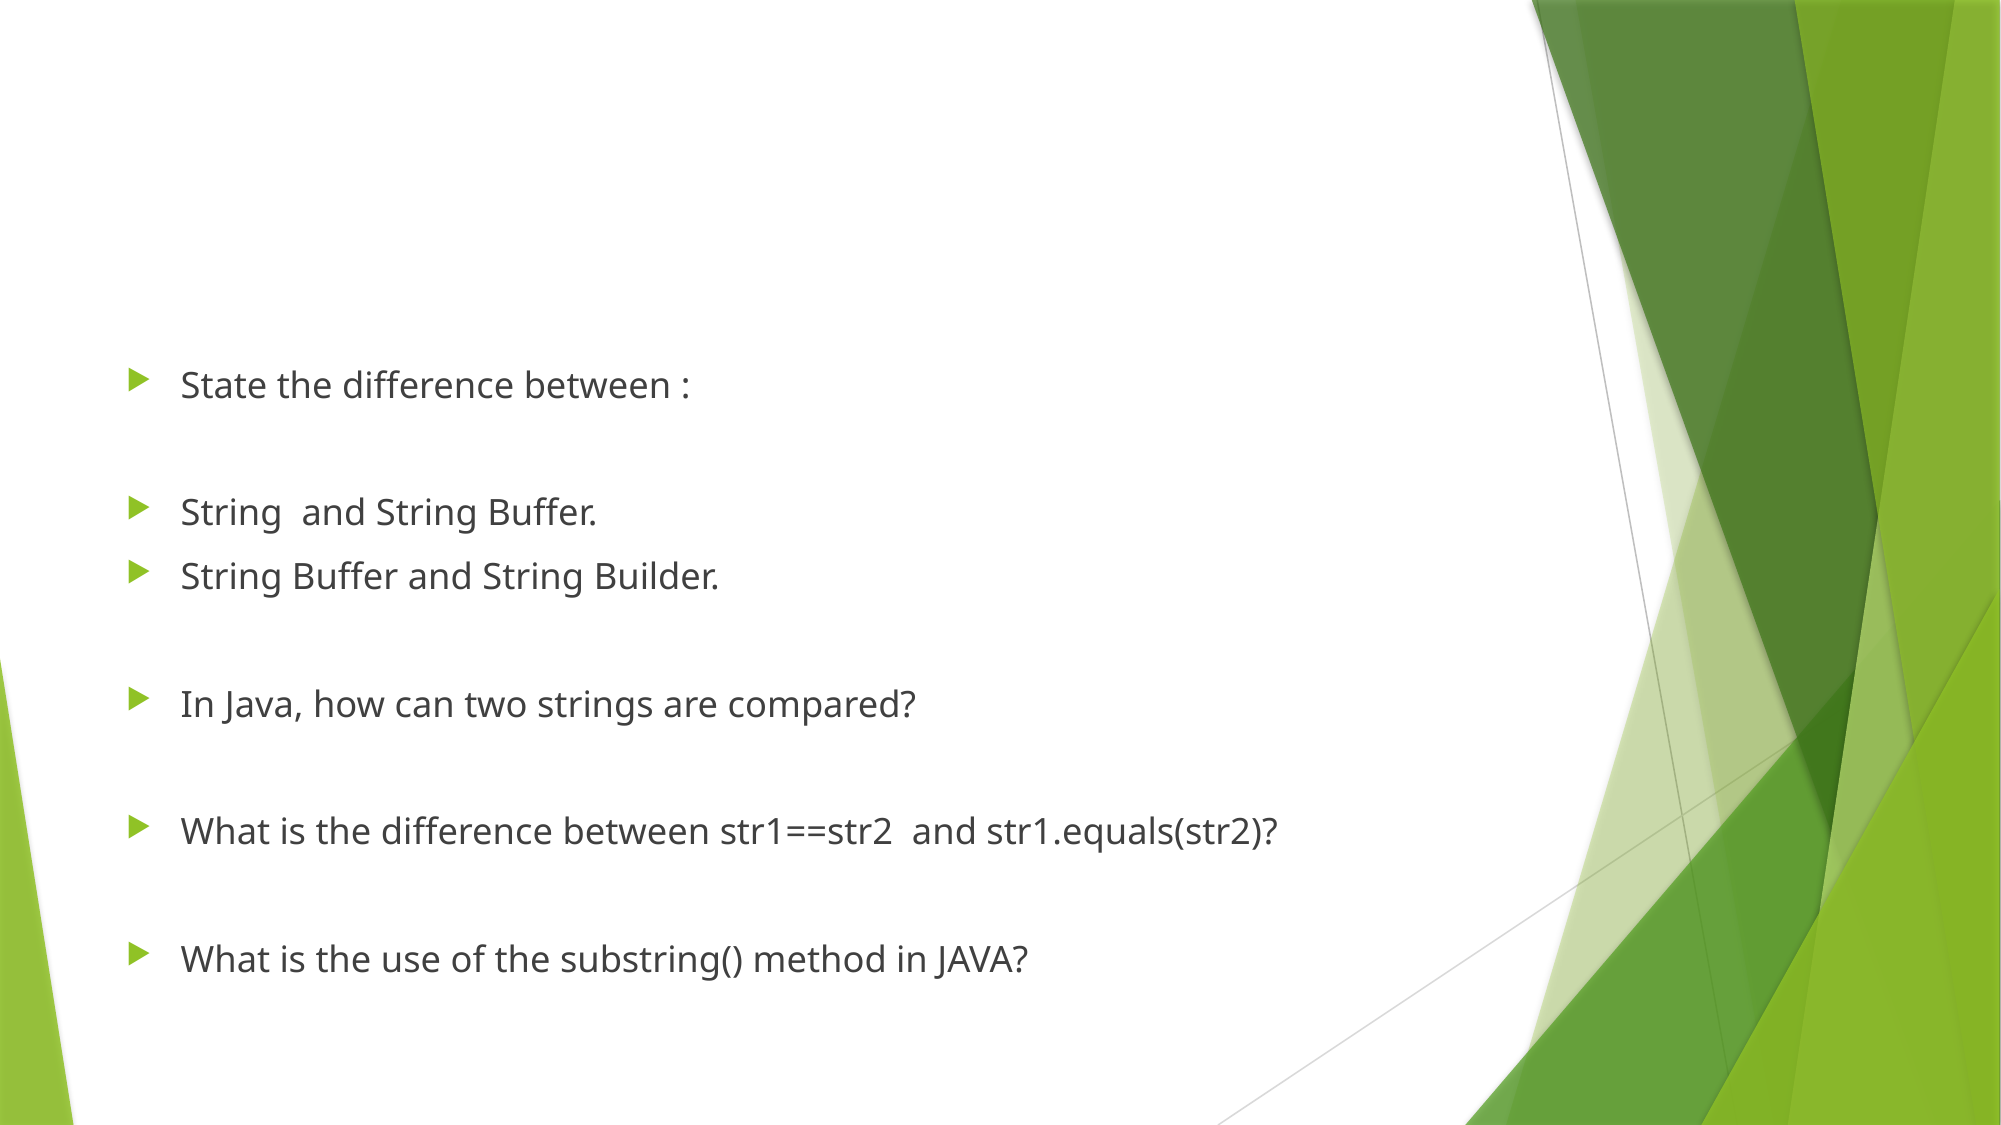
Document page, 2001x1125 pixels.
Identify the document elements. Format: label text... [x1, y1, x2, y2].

list State the difference between : String and String Buffer. String Buffer and String Builder. In Java, how can two strings are compared? What is the difference between str1==str2 and str1.equals(str2)? What is the use of the substring() method in JAVA? [111, 354, 1522, 992]
